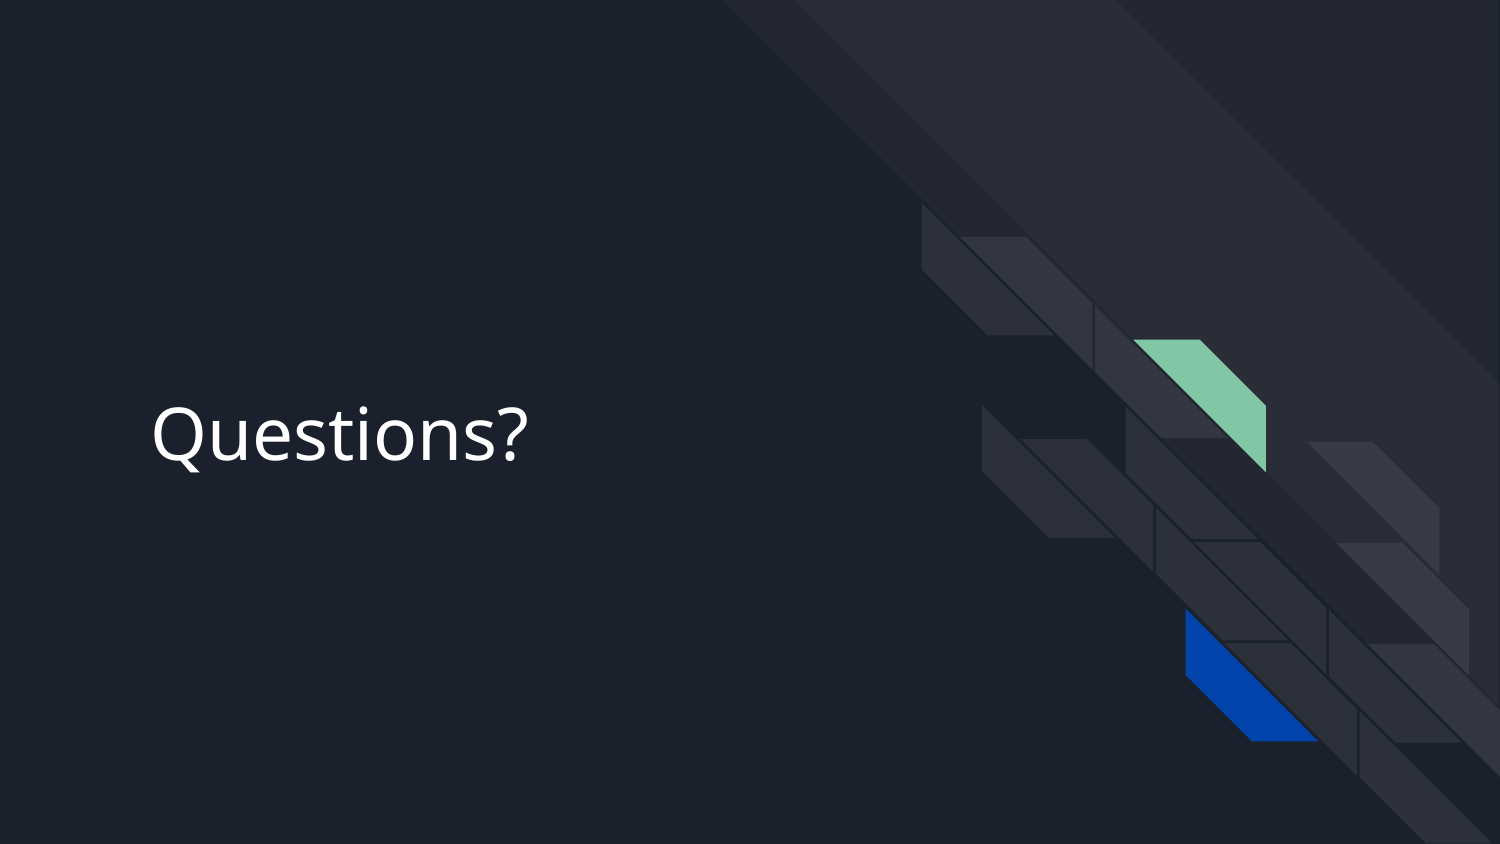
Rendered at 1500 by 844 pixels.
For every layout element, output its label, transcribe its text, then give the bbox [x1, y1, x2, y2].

title Questions? [135, 336, 888, 526]
